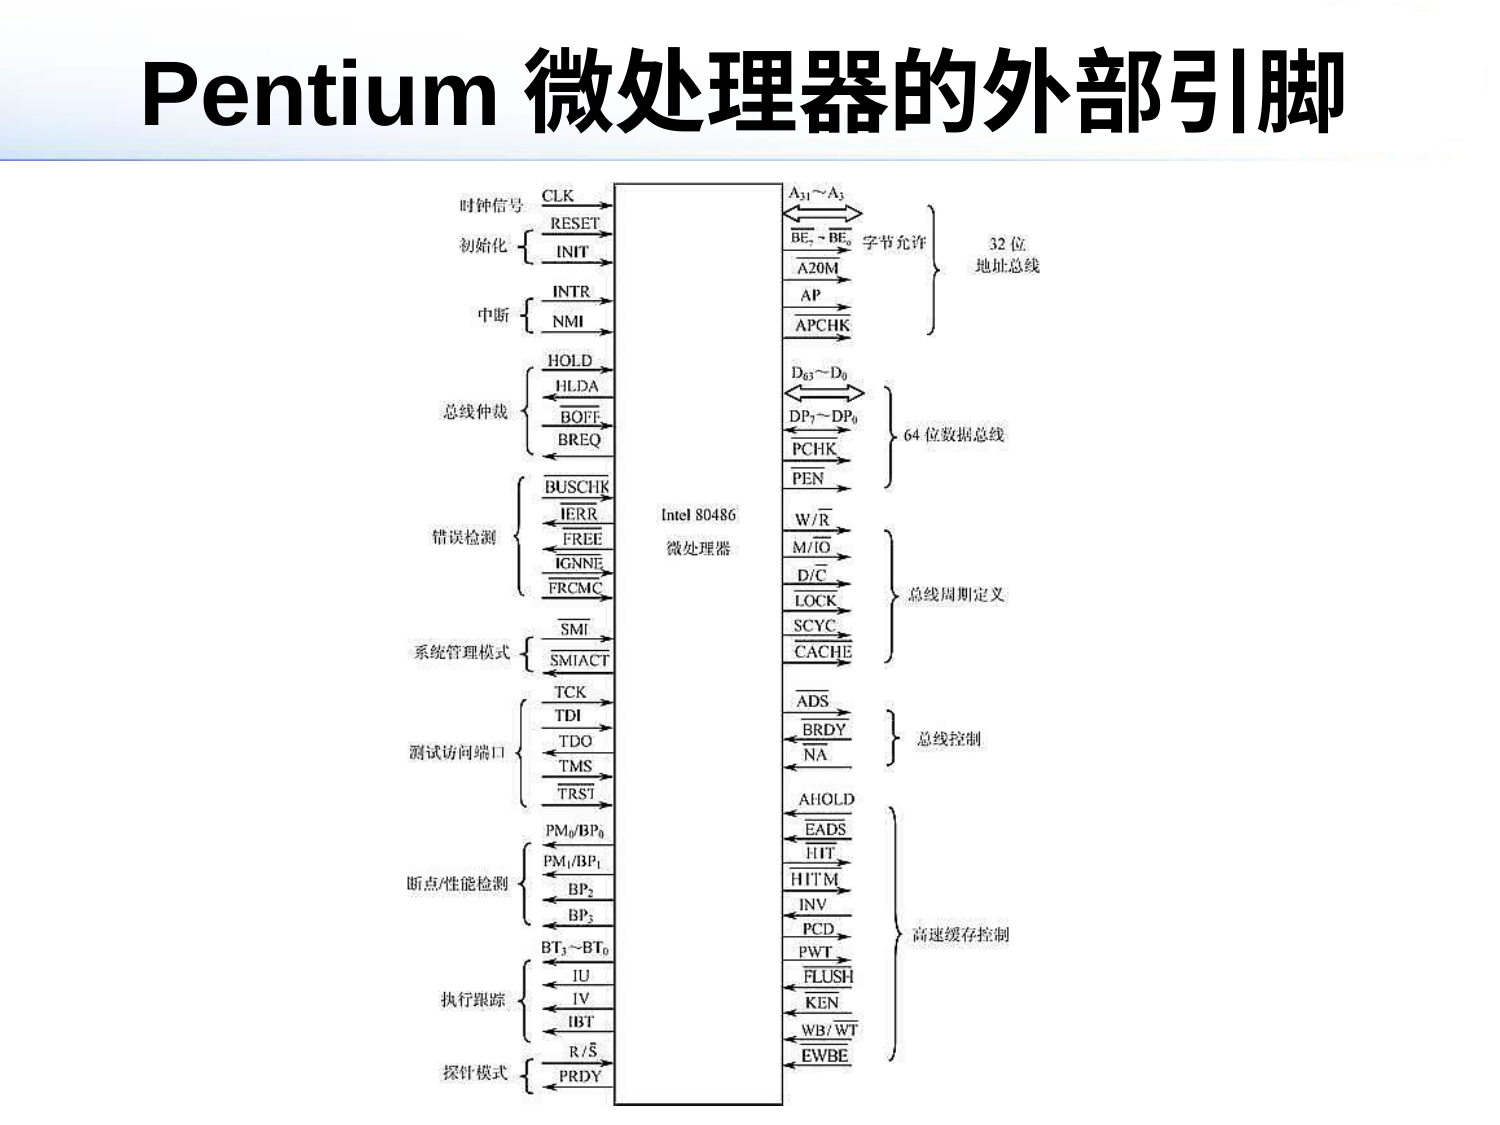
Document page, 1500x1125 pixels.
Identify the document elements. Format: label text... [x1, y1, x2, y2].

picture [241, 172, 1199, 1107]
title Pentium微处理器的外部引脚 [29, 31, 1459, 147]
picture [0, 0, 1500, 161]
